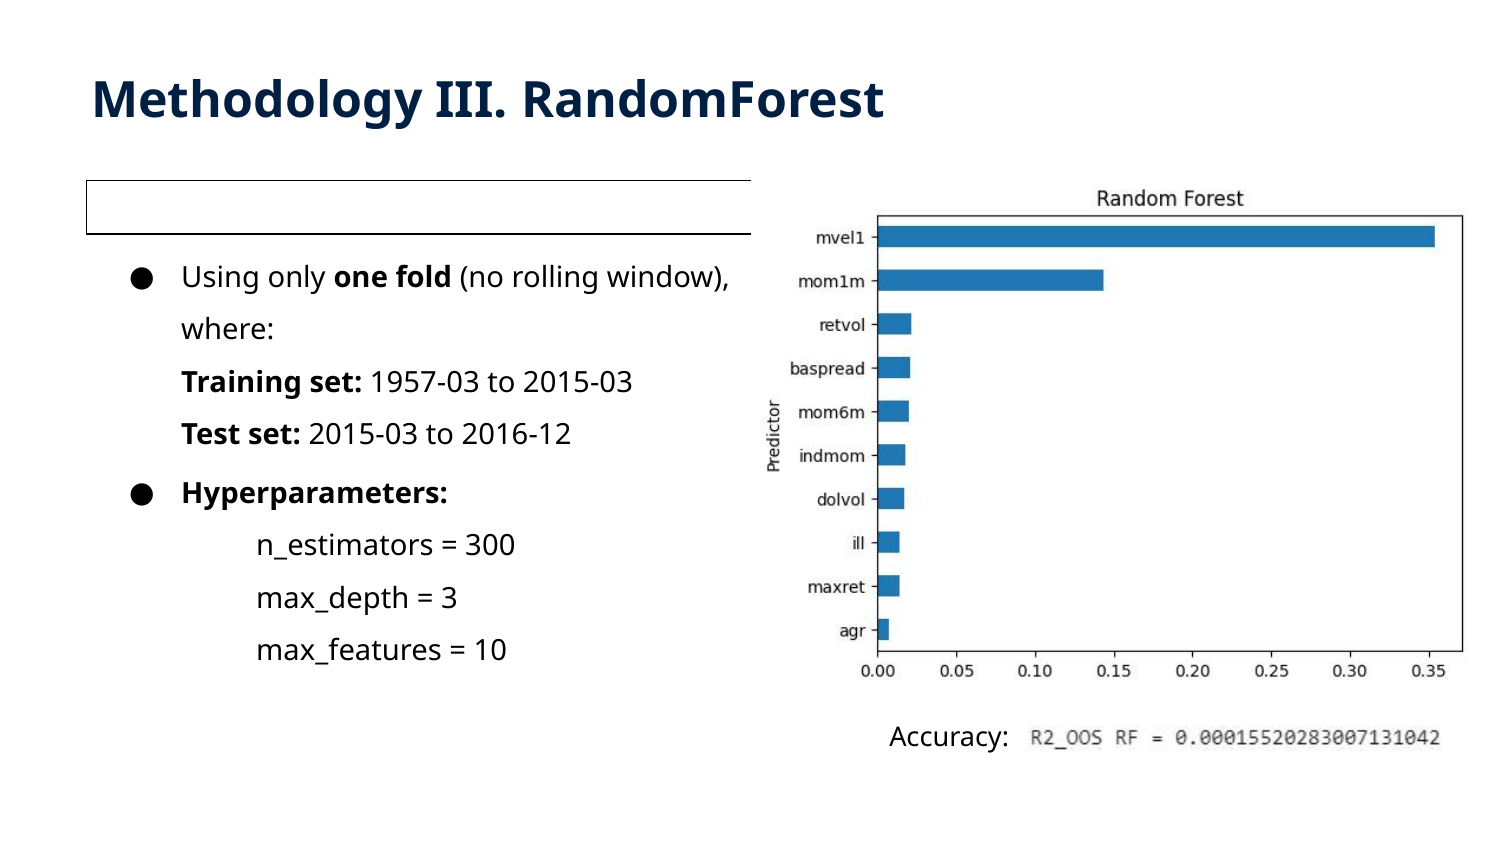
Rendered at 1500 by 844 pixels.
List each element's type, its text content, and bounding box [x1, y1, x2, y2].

list Methodology III. RandomForest [91, 67, 1434, 180]
table_header [87, 181, 749, 233]
picture [1015, 713, 1454, 760]
text_box Using only one fold (no rolling window), where: Training set: 1957-03 to 2015-03 Test set: 2015-03 to 2016-12 Hyperparameters: n_estimators = 300 max_depth = 3 max_features = 10 [91, 225, 790, 734]
text_box Accuracy: [874, 704, 1289, 768]
picture [751, 180, 1476, 686]
